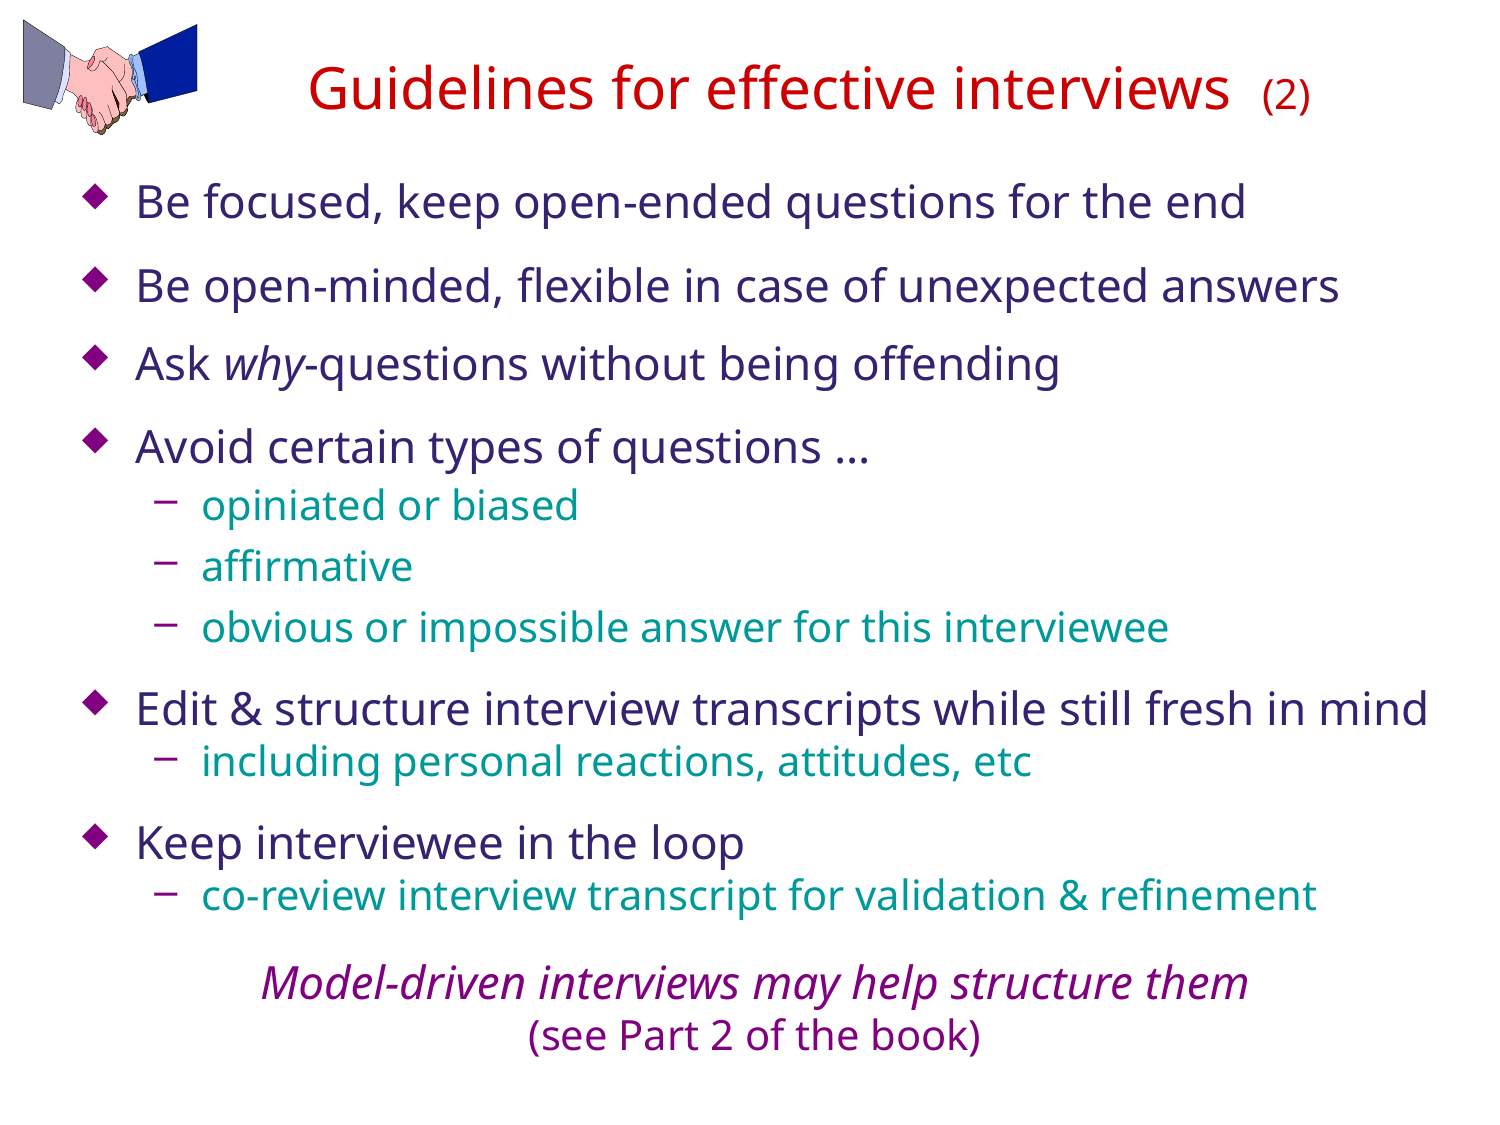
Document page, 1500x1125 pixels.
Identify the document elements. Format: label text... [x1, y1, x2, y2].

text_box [22, 18, 198, 136]
list Be focused, keep open-ended questions for the end Be open-minded, flexible in case of unexpected answers Ask why-questions without being offending Avoid certain types of questions ... opiniated or biased affirmative obvious or impossible answer for this interviewee Edit & structure interview transcripts while still fresh in mind including personal reactions, attitudes, etc Keep interviewee in the loop co-review interview transcript for validation & refinement Model-driven interviews may help structure them (see Part 2 of the book) [37, 205, 1473, 1023]
title Guidelines for effective interviews (2) [87, 23, 1470, 149]
